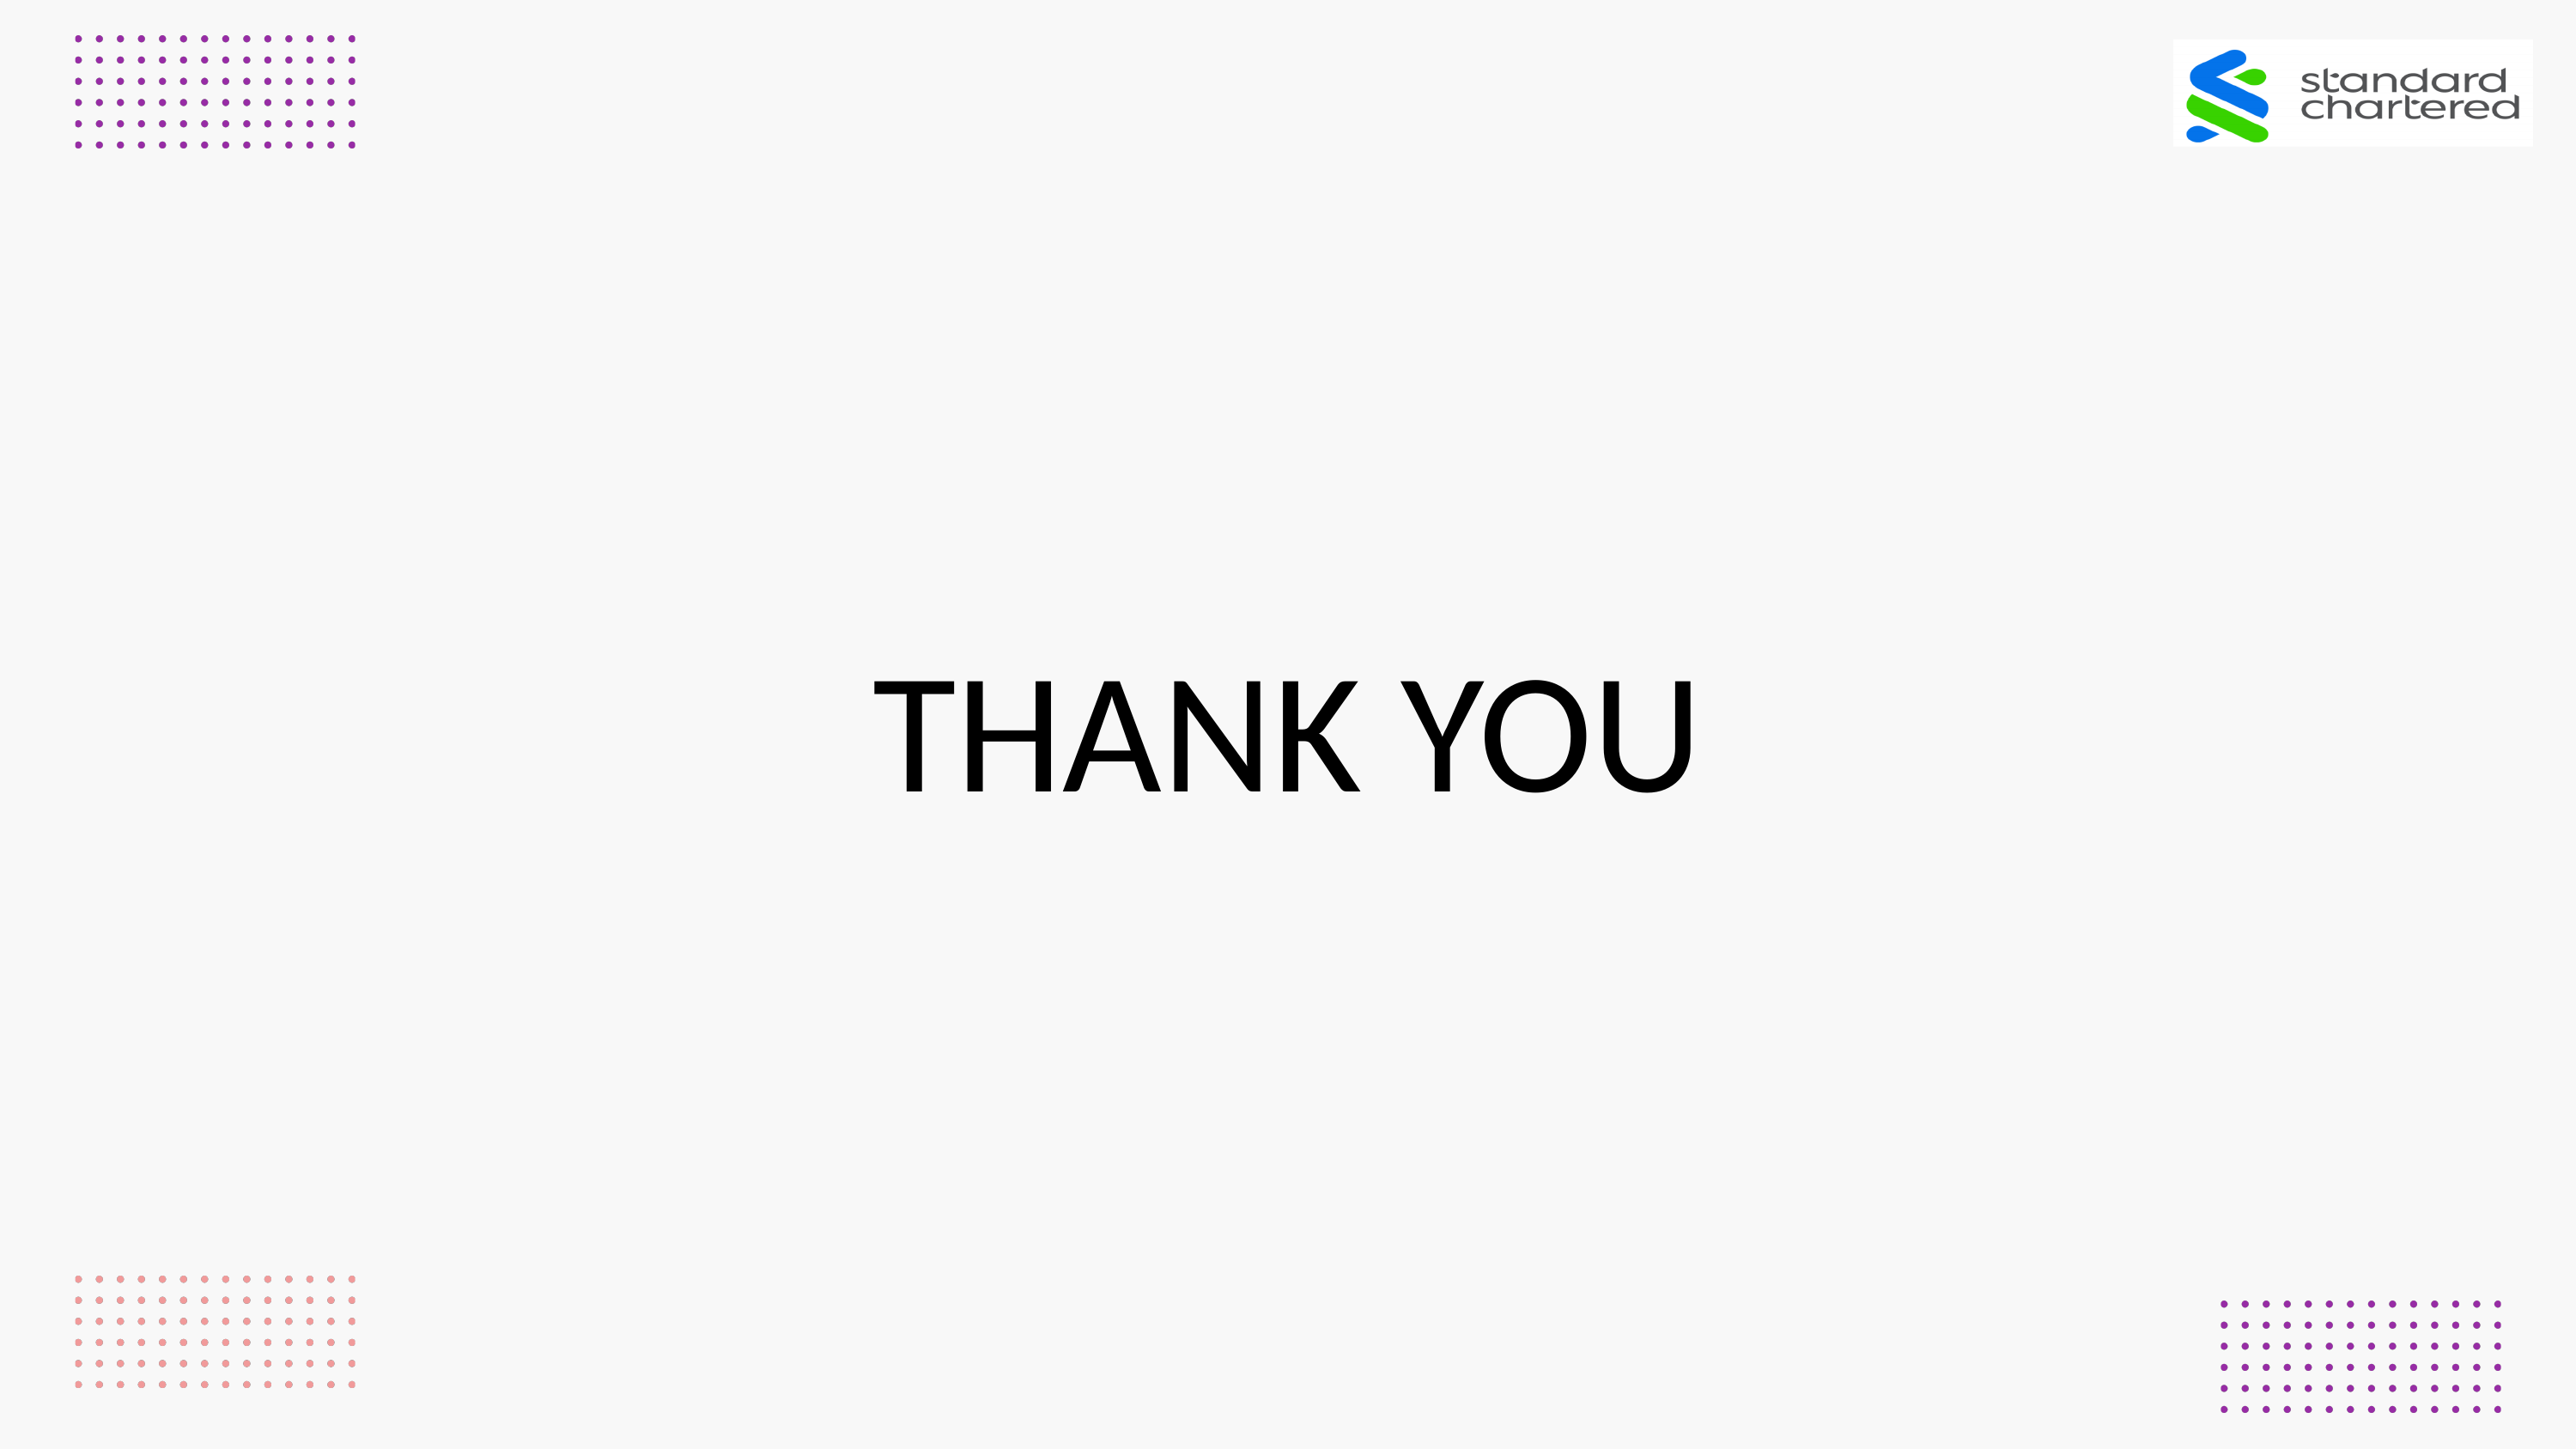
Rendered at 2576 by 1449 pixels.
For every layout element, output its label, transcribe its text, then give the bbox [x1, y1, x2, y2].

picture [2173, 39, 2533, 147]
text_box [75, 35, 355, 149]
text_box THANK YOU [429, 613, 2147, 833]
text_box [75, 1276, 355, 1388]
text_box [2221, 1300, 2501, 1413]
